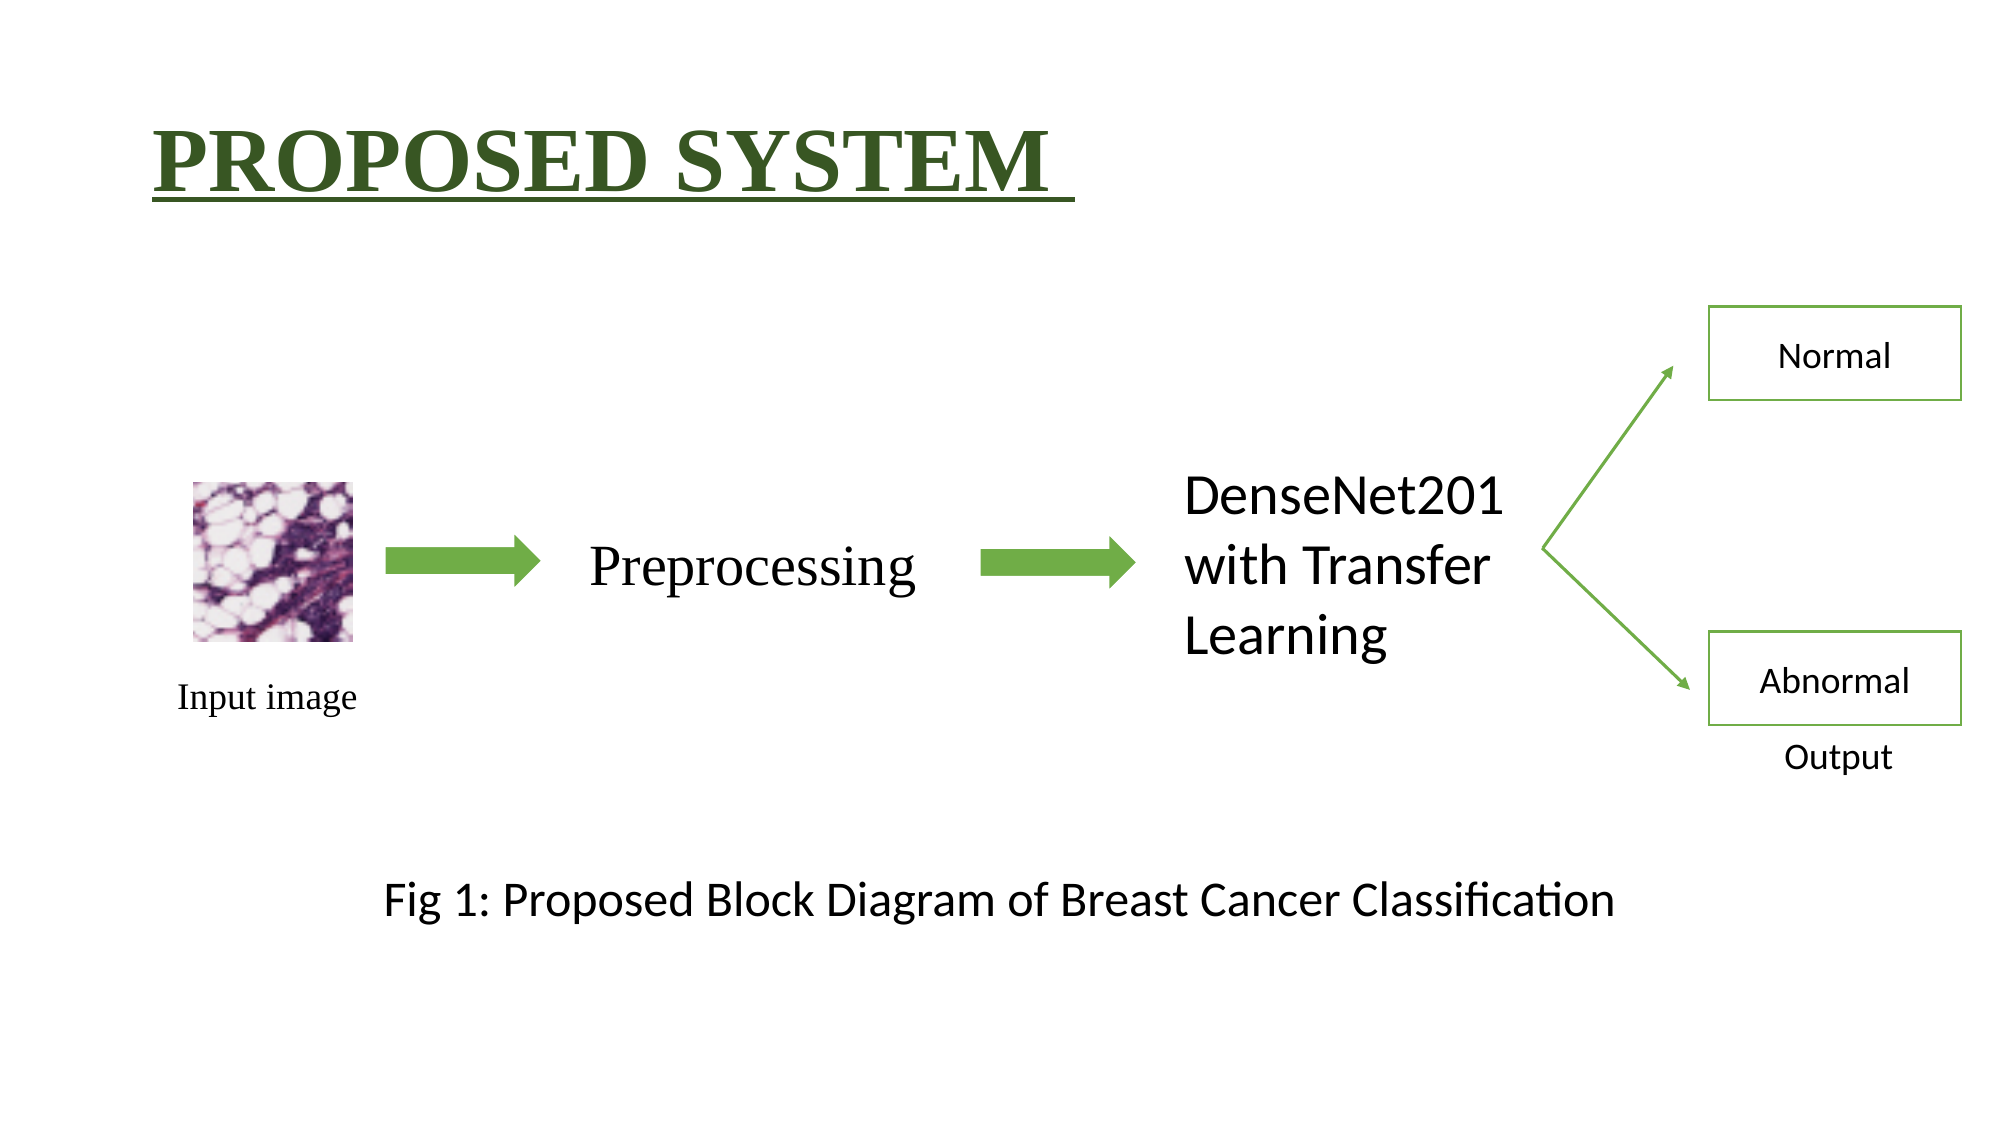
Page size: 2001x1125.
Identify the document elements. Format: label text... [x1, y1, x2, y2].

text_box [1542, 365, 1674, 547]
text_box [1542, 547, 1690, 690]
title PROPOSED SYSTEM [137, 53, 1863, 271]
text_box Fig 1: Proposed Block Diagram of Breast Cancer Classification [244, 858, 1756, 934]
text_box Normal [1708, 305, 1962, 401]
text_box Input image [162, 664, 384, 725]
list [193, 482, 353, 643]
text_box [382, 526, 546, 595]
text_box DenseNet201 with Transfer Learning [1169, 448, 1542, 674]
text_box Output [1769, 724, 2000, 785]
text_box Abnormal [1708, 630, 1962, 726]
text_box [977, 528, 1141, 597]
text_box Preprocessing [574, 519, 948, 605]
